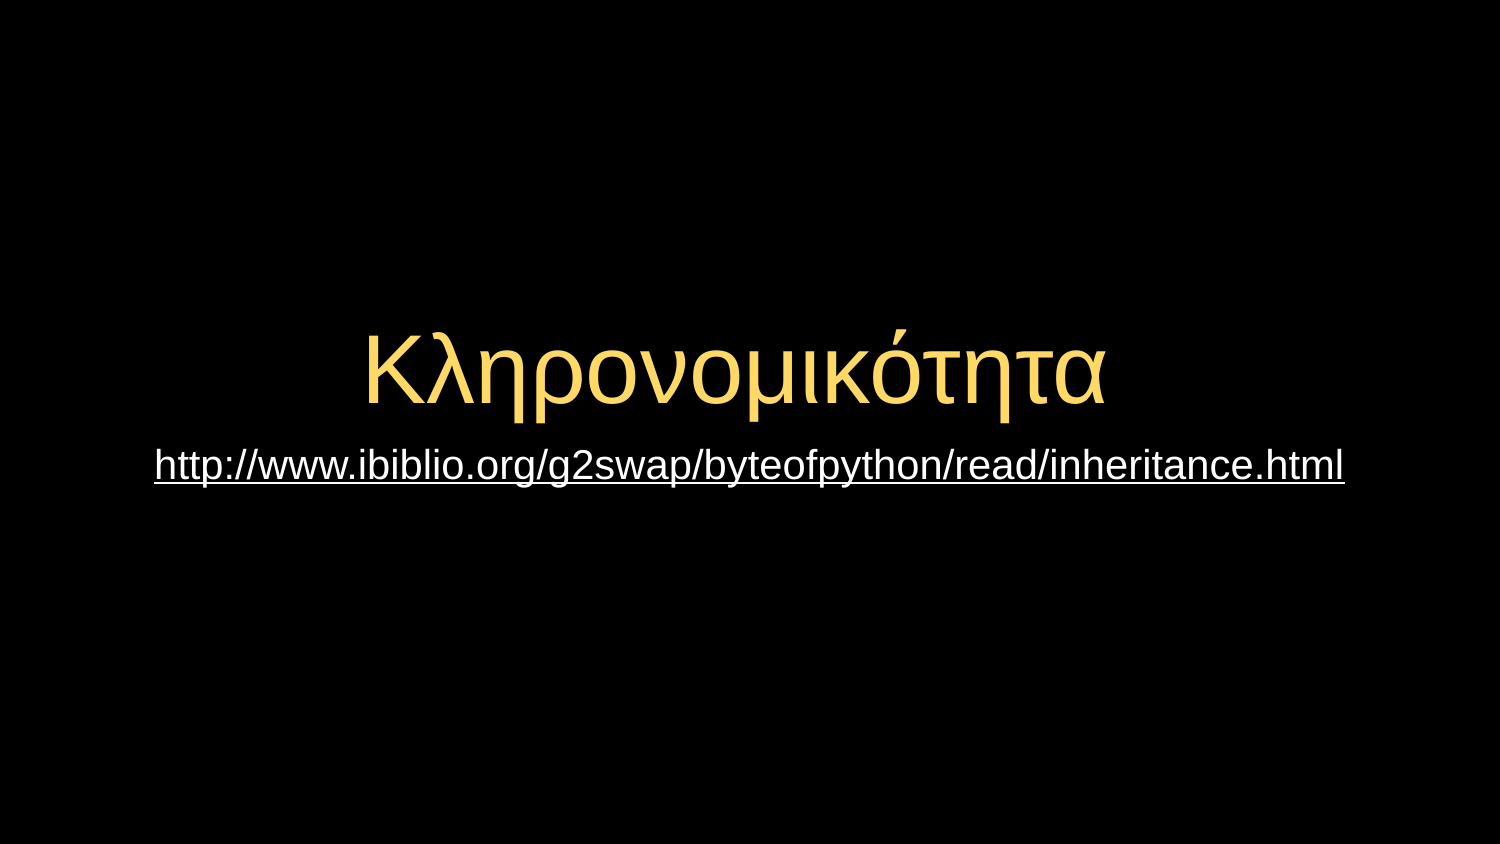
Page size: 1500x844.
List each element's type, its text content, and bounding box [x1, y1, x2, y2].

list http://www.ibiblio.org/g2swap/byteofpython/read/inheritance.html [106, 434, 1393, 532]
title Κληρονομικότητα [106, 141, 1393, 427]
